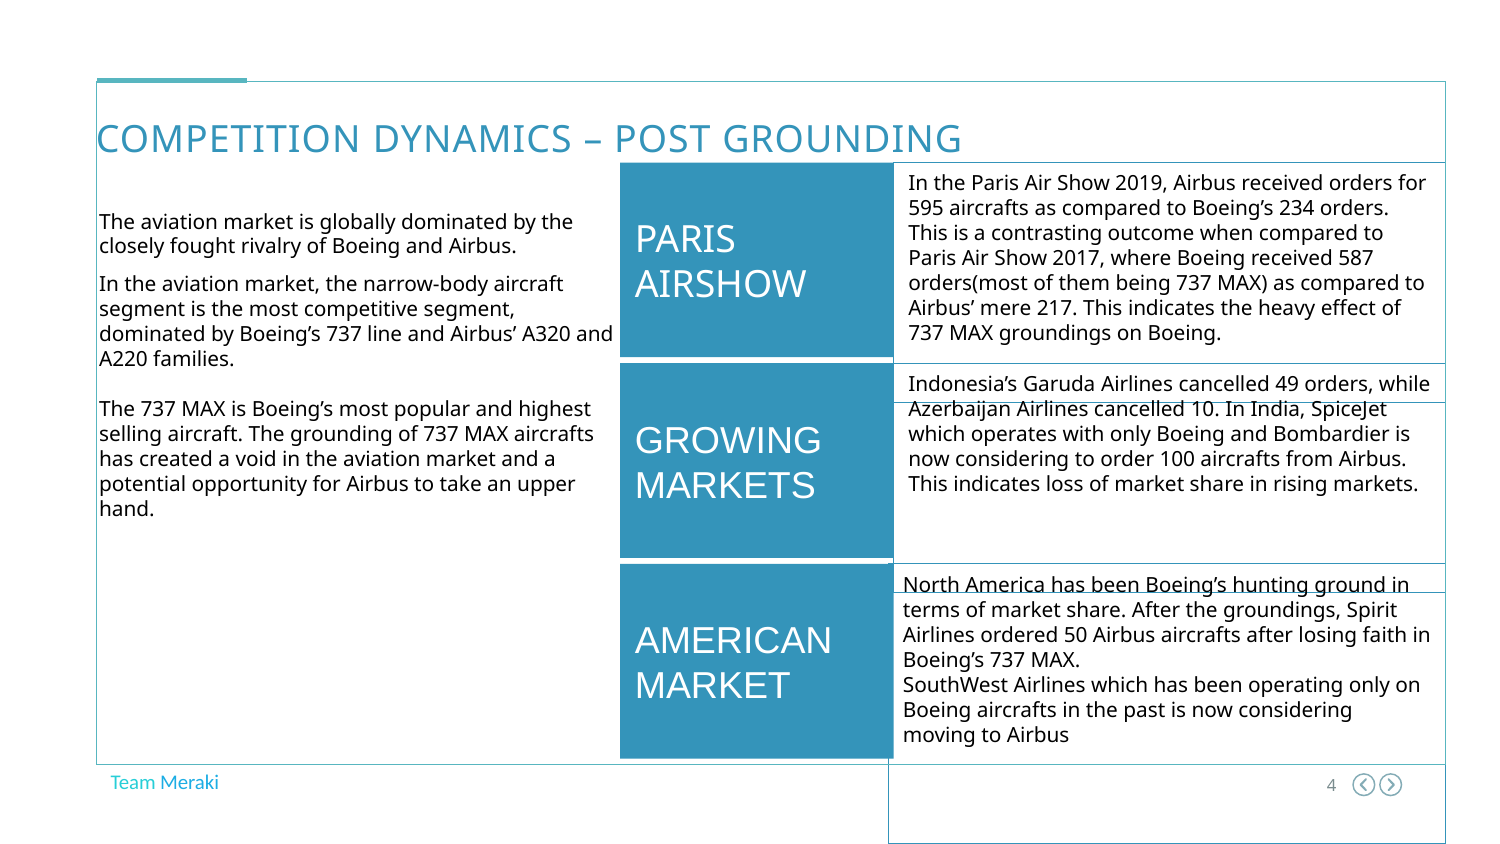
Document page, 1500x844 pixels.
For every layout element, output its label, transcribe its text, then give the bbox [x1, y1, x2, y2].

text_box North America has been Boeing’s hunting ground in terms of market share. After the groundings, Spirit Airlines ordered 50 Airbus aircrafts after losing faith in Boeing’s 737 MAX. SouthWest Airlines which has been operating only on Boeing aircrafts in the past is now considering moving to Airbus [888, 766, 1446, 844]
text_box [95, 80, 1447, 766]
text_box Team Meraki [95, 766, 347, 801]
